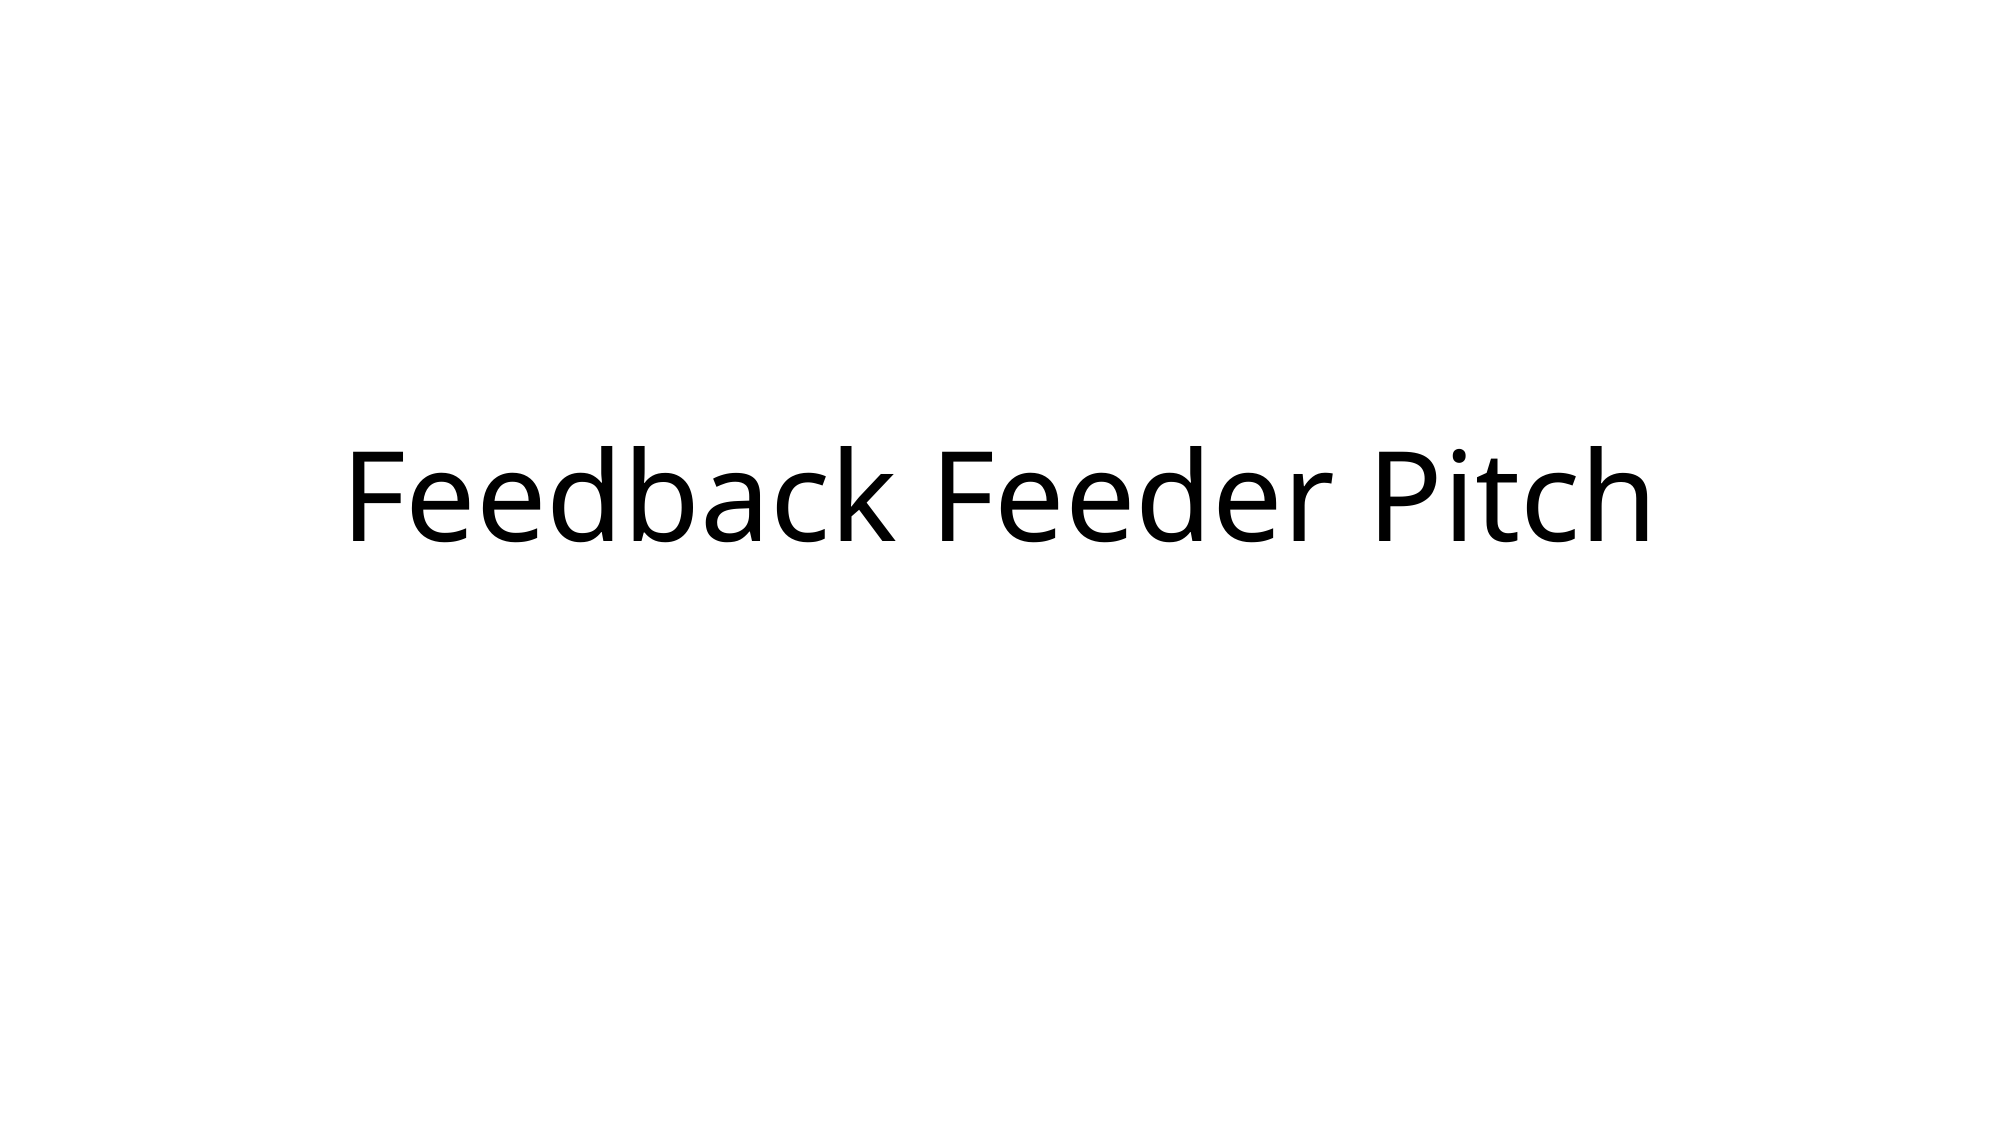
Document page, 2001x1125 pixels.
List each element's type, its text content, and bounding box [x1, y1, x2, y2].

title Feedback Feeder Pitch [249, 184, 1750, 576]
